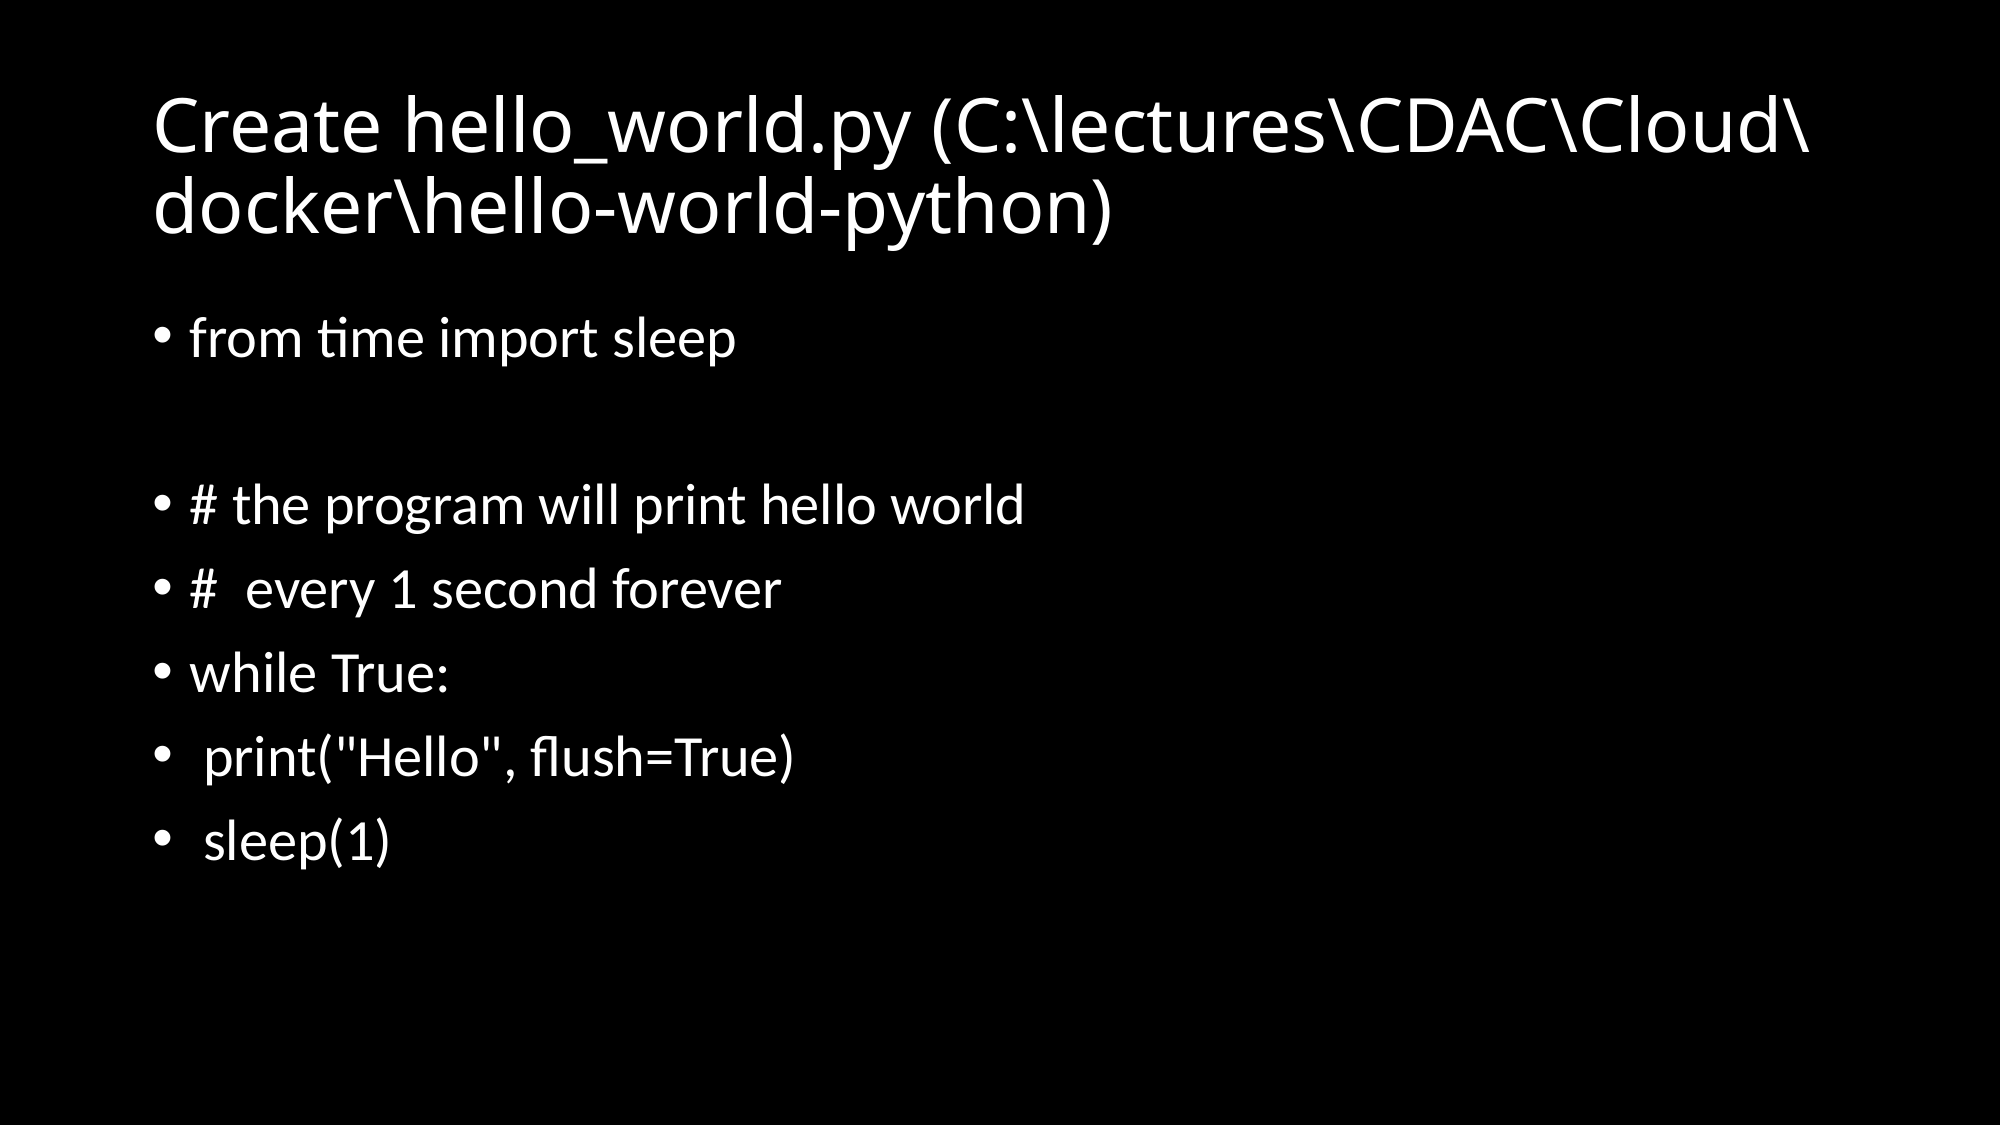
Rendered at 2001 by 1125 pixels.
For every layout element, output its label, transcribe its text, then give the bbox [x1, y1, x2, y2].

list from time import sleep # the program will print hello world # every 1 second forever while True: print("Hello", flush=True) sleep(1) [137, 299, 1863, 1014]
title Create hello_world.py (C:\lectures\CDAC\Cloud\docker\hello-world-python) [137, 59, 1863, 278]
